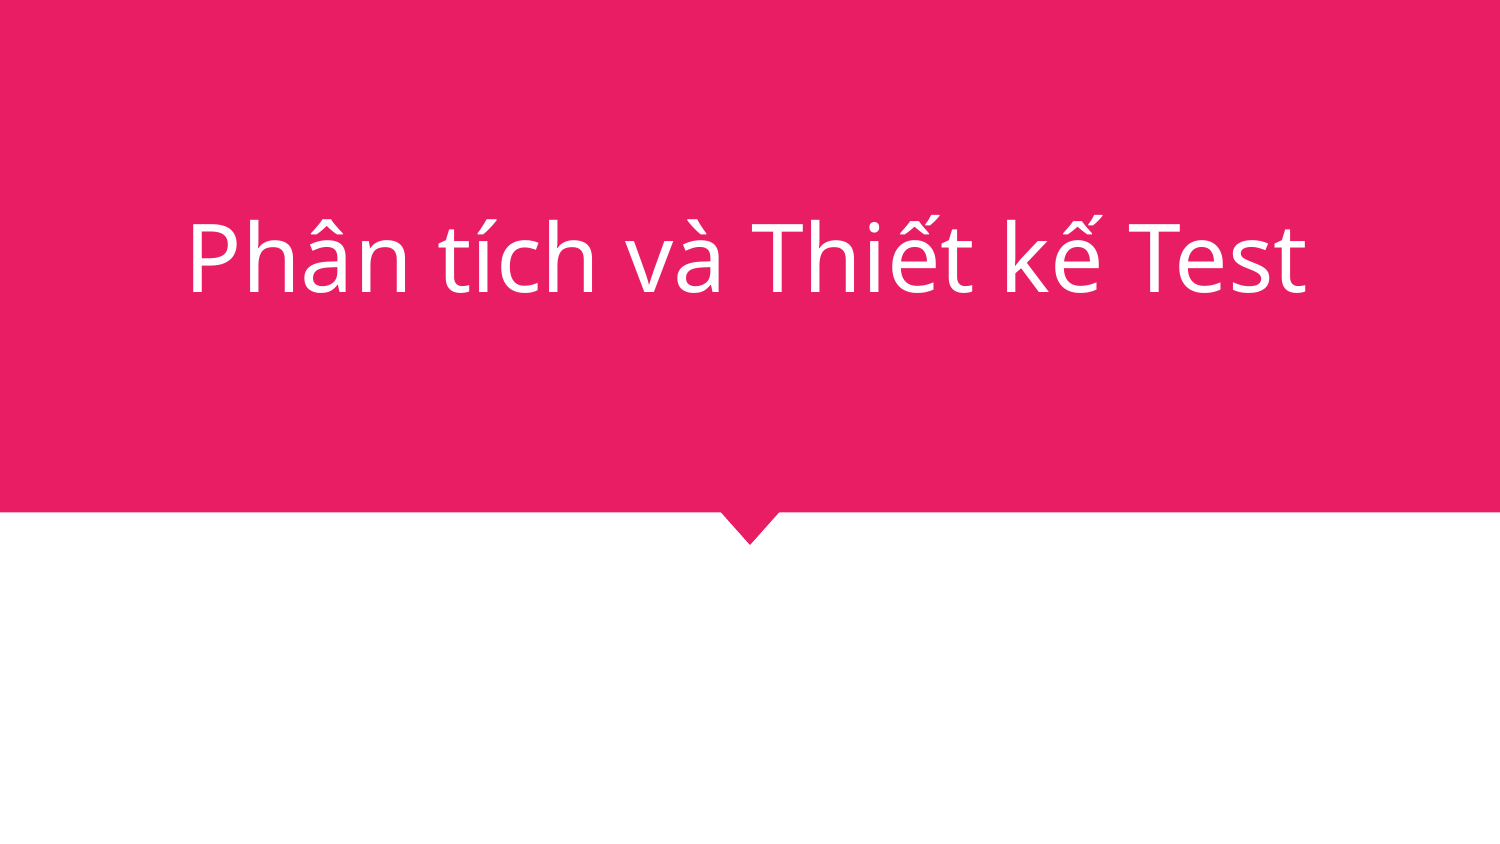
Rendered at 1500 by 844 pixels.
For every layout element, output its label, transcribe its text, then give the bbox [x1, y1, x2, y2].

title Phân tích và Thiết kế Test [67, 105, 1427, 336]
